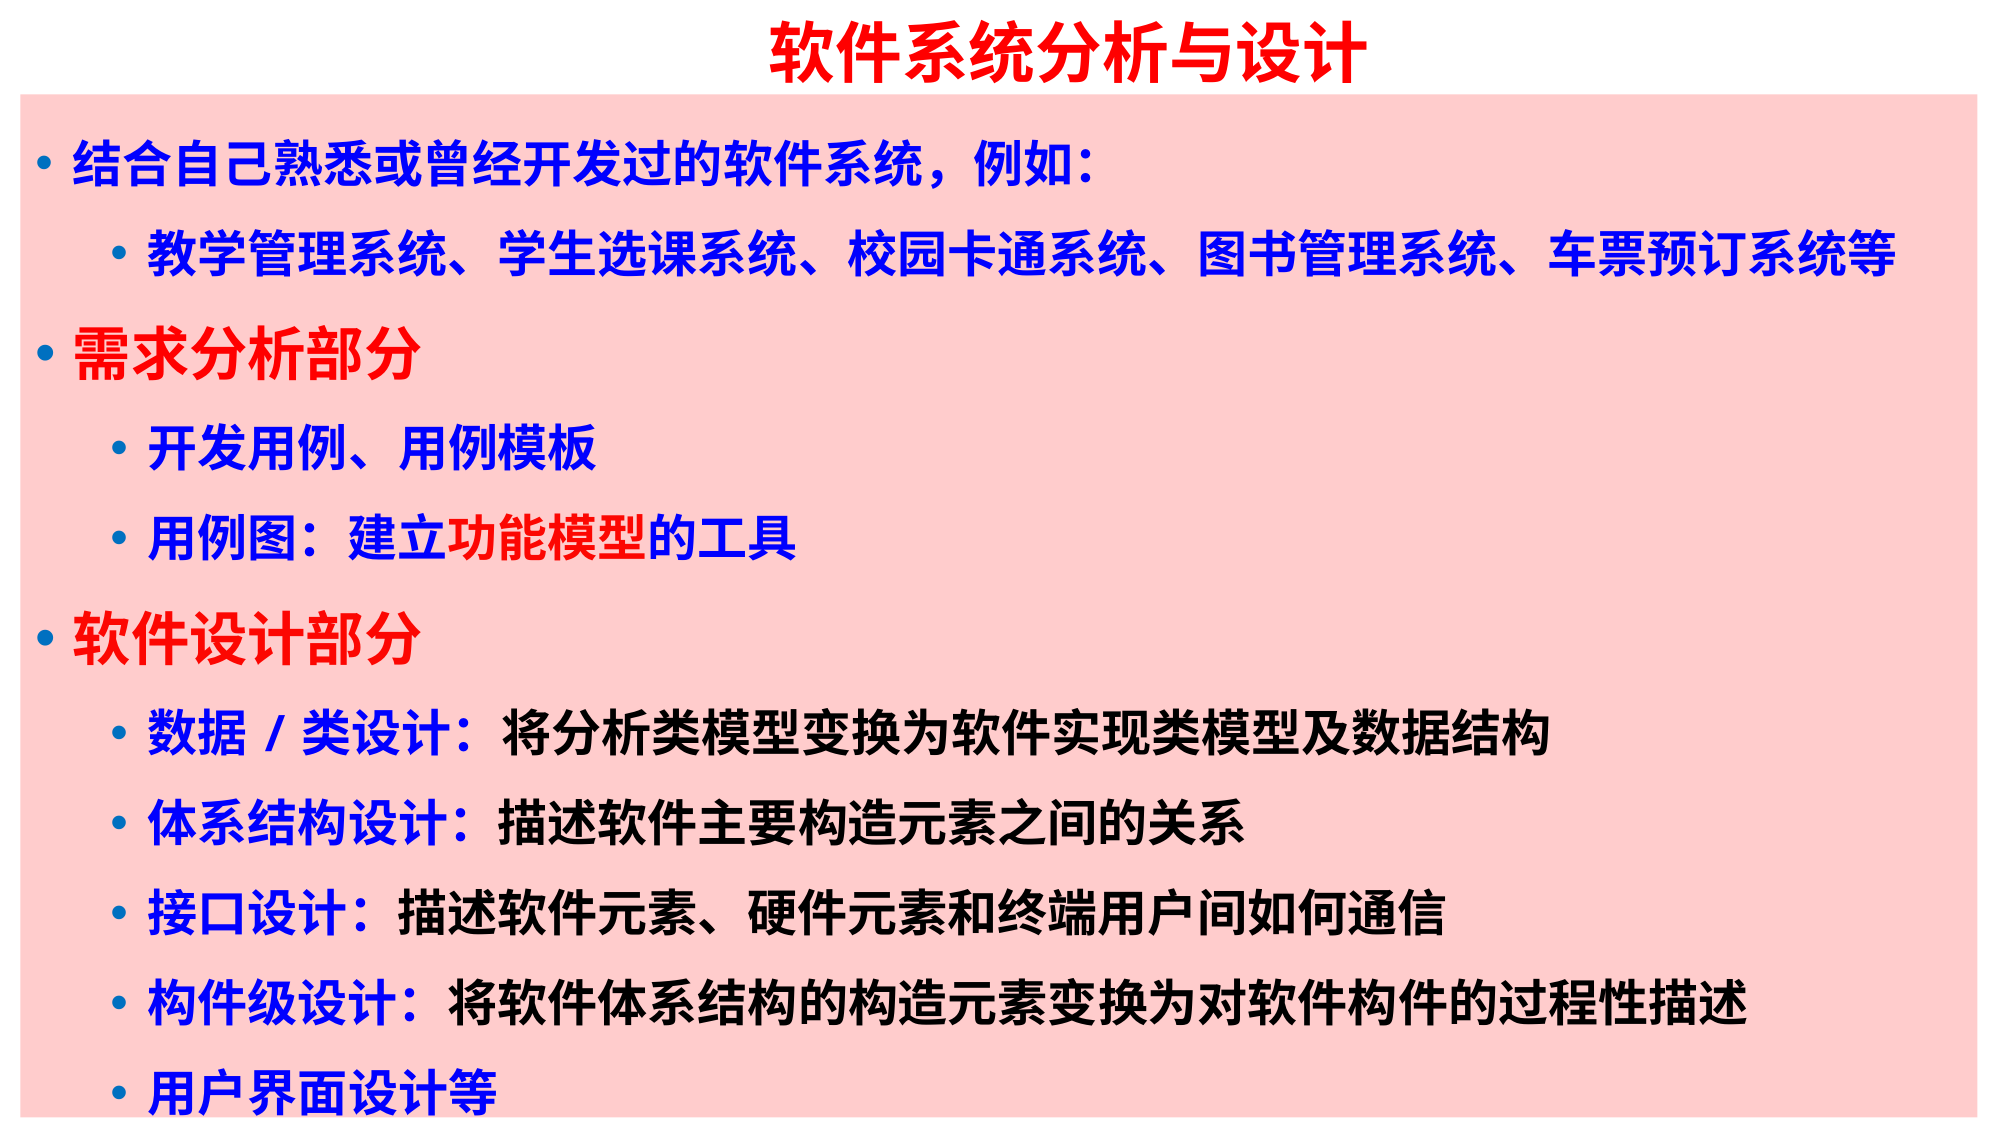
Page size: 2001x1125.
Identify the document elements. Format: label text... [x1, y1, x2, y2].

title 软件系统分析与设计 [725, 4, 1413, 108]
list 结合自己熟悉或曾经开发过的软件系统，例如： 教学管理系统、学生选课系统、校园卡通系统、图书管理系统、车票预订系统等 需求分析部分 开发用例、用例模板 用例图：建立功能模型的工具 软件设计部分 数据/类设计：将分析类模型变换为软件实现类模型及数据结构 体系结构设计：描述软件主要构造元素之间的关系 接口设计：描述软件元素、硬件元素和终端用户间如何通信 构件级设计：将软件体系结构的构造元素变换为对软件构件的过程性描述 用户界面设计等 [20, 94, 1978, 1118]
